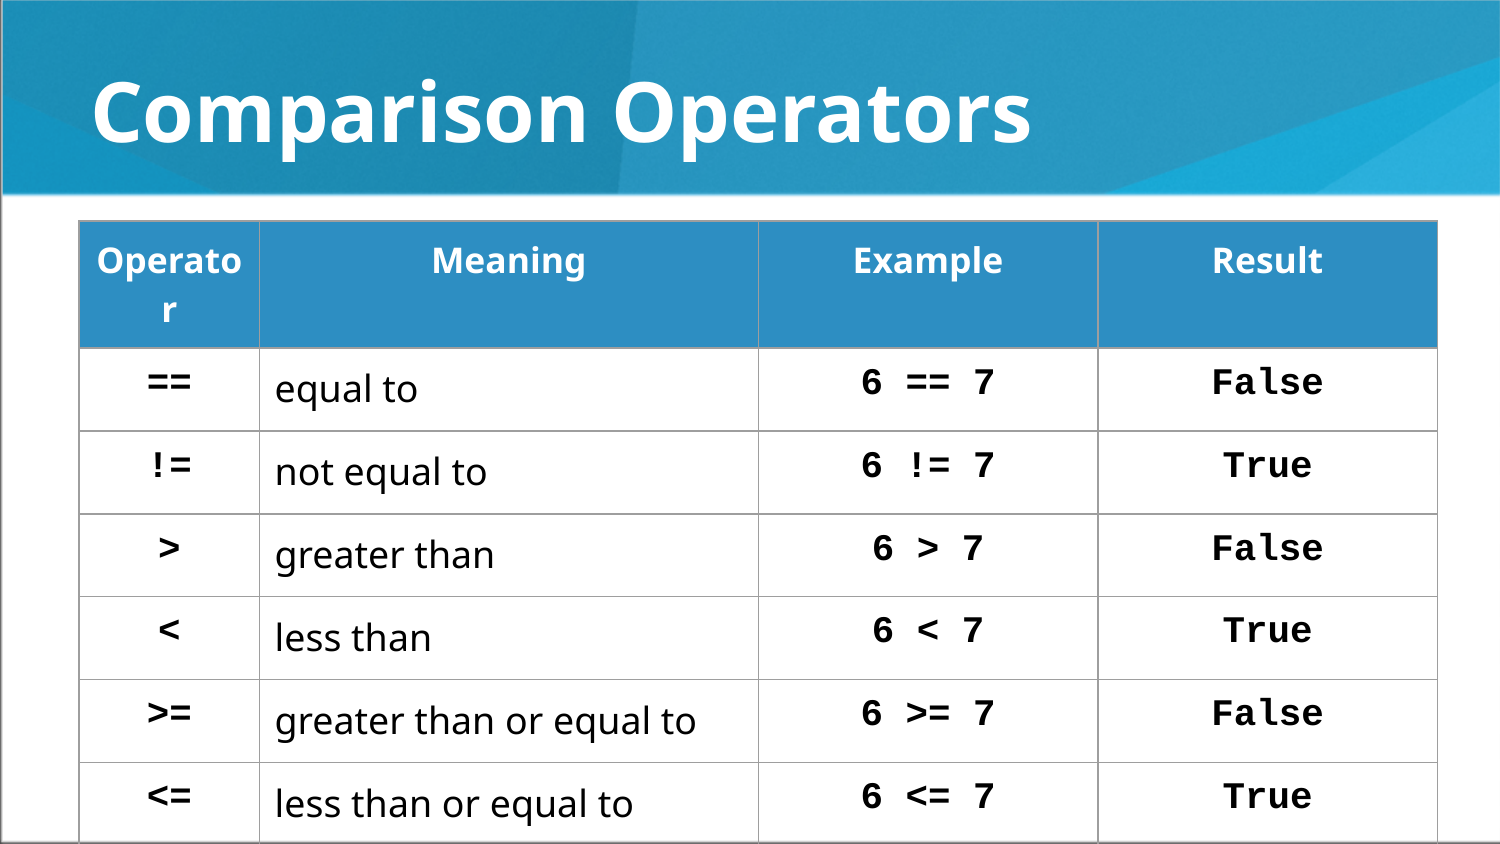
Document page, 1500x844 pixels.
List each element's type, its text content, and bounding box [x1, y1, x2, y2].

table_cell != [80, 432, 259, 513]
table_cell True [1099, 597, 1437, 679]
table_cell False [1099, 349, 1437, 430]
table_cell False [1099, 515, 1437, 596]
table_cell greater than or equal to [260, 680, 758, 762]
table_cell 6 == 7 [759, 349, 1097, 430]
table_cell less than [260, 597, 758, 679]
table_cell not equal to [260, 432, 758, 513]
table_cell 6 != 7 [759, 432, 1097, 513]
table_cell <= [80, 763, 259, 844]
table_cell < [80, 597, 259, 679]
table_cell True [1099, 763, 1437, 844]
table_header Result [1099, 222, 1437, 347]
table_header Example [759, 222, 1097, 347]
table_cell >= [80, 680, 259, 762]
table_cell less than or equal to [260, 763, 758, 844]
table_header Operator [80, 222, 259, 347]
table_cell > [80, 515, 259, 596]
table_cell True [1099, 432, 1437, 513]
picture [0, 0, 1500, 844]
table_cell False [1099, 680, 1437, 762]
table_cell 6 <= 7 [759, 763, 1097, 844]
table_cell greater than [260, 515, 758, 596]
title Comparison Operators [75, 33, 1425, 175]
table_cell equal to [260, 349, 758, 430]
table_header Meaning [260, 222, 758, 347]
table_cell 6 < 7 [759, 597, 1097, 679]
table_cell 6 >= 7 [759, 680, 1097, 762]
table_cell == [80, 349, 259, 430]
table_cell 6 > 7 [759, 515, 1097, 596]
